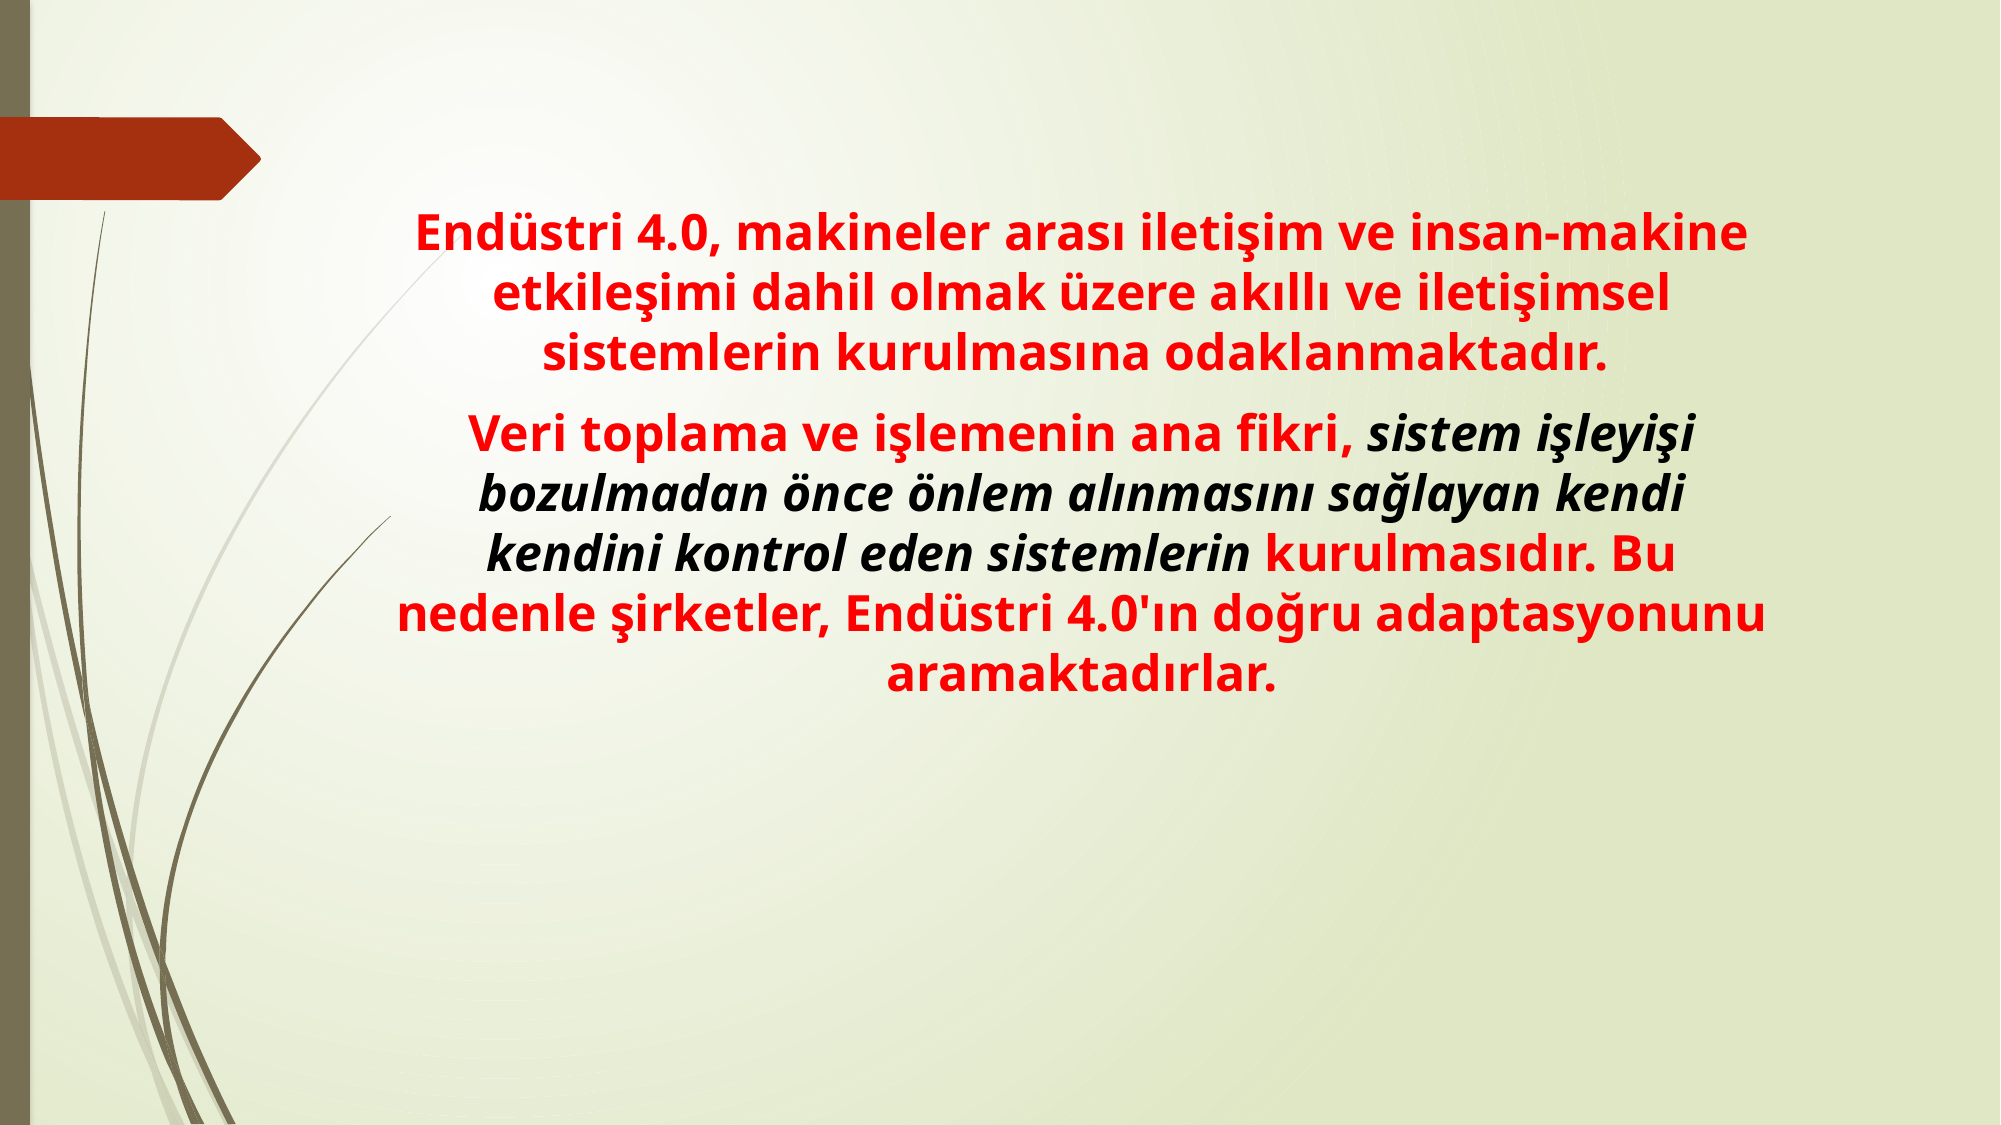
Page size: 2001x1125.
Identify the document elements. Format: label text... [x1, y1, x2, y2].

list Endüstri 4.0, makineler arası iletişim ve insan-makine etkileşimi dahil olmak üzere akıllı ve iletişimsel sistemlerin kurulmasına odaklanmaktadır. Veri toplama ve işlemenin ana fikri, sistem işleyişi bozulmadan önce önlem alınmasını sağlayan kendi kendini kontrol eden sistemlerin kurulmasıdır. Bu nedenle şirketler, Endüstri 4.0'ın doğru adaptasyonunu aramaktadırlar. [369, 192, 1794, 759]
